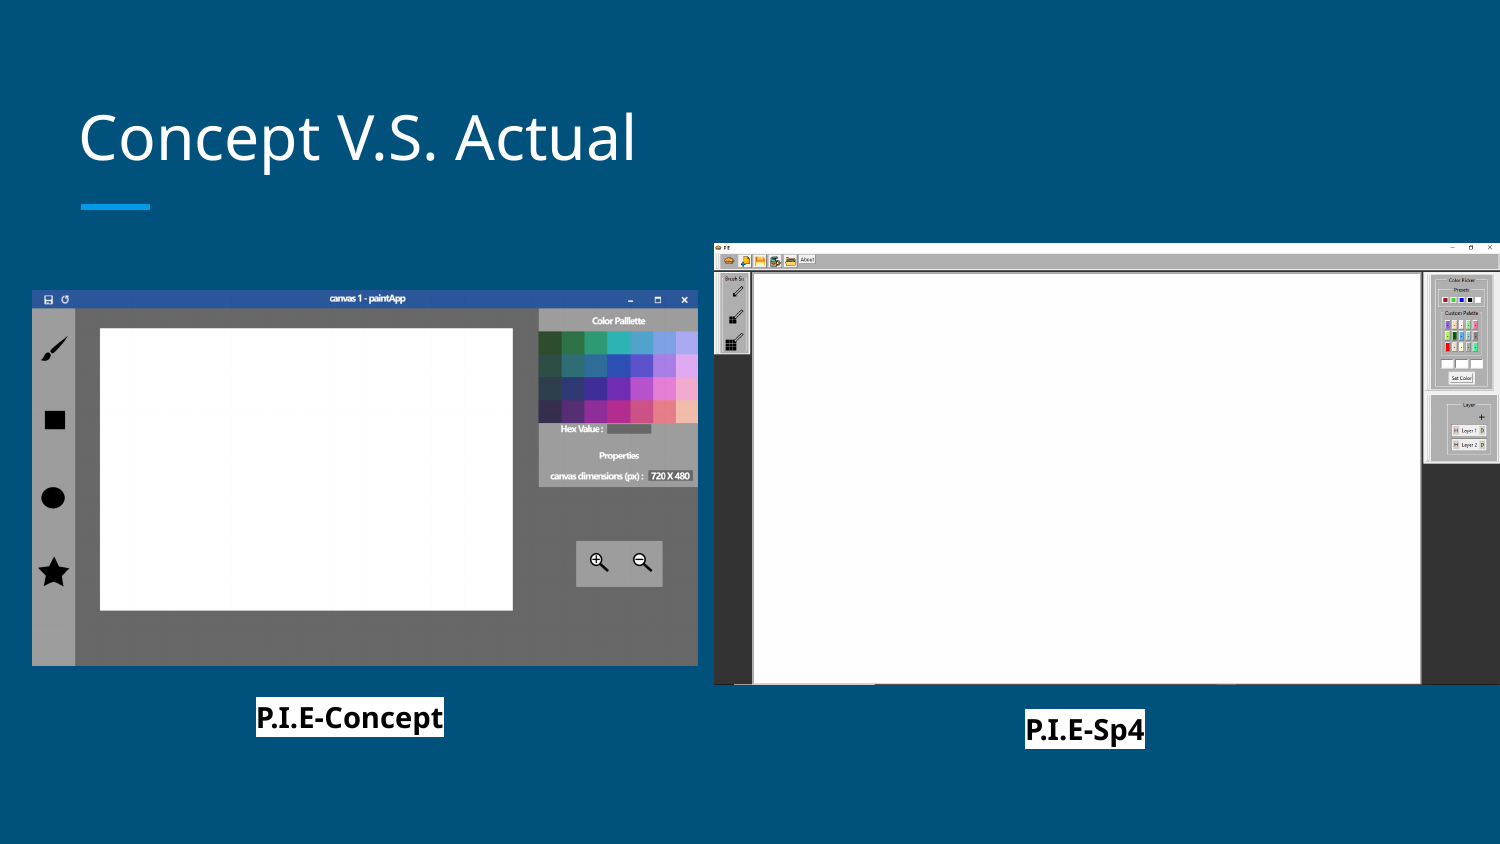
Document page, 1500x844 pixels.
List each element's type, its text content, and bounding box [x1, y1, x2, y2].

text_box P.I.E-Sp4 [838, 696, 1331, 785]
picture [33, 291, 697, 665]
text_box P.I.E-Concept [103, 684, 596, 756]
title Concept V.S. Actual [63, 75, 1437, 188]
picture [715, 244, 1500, 684]
